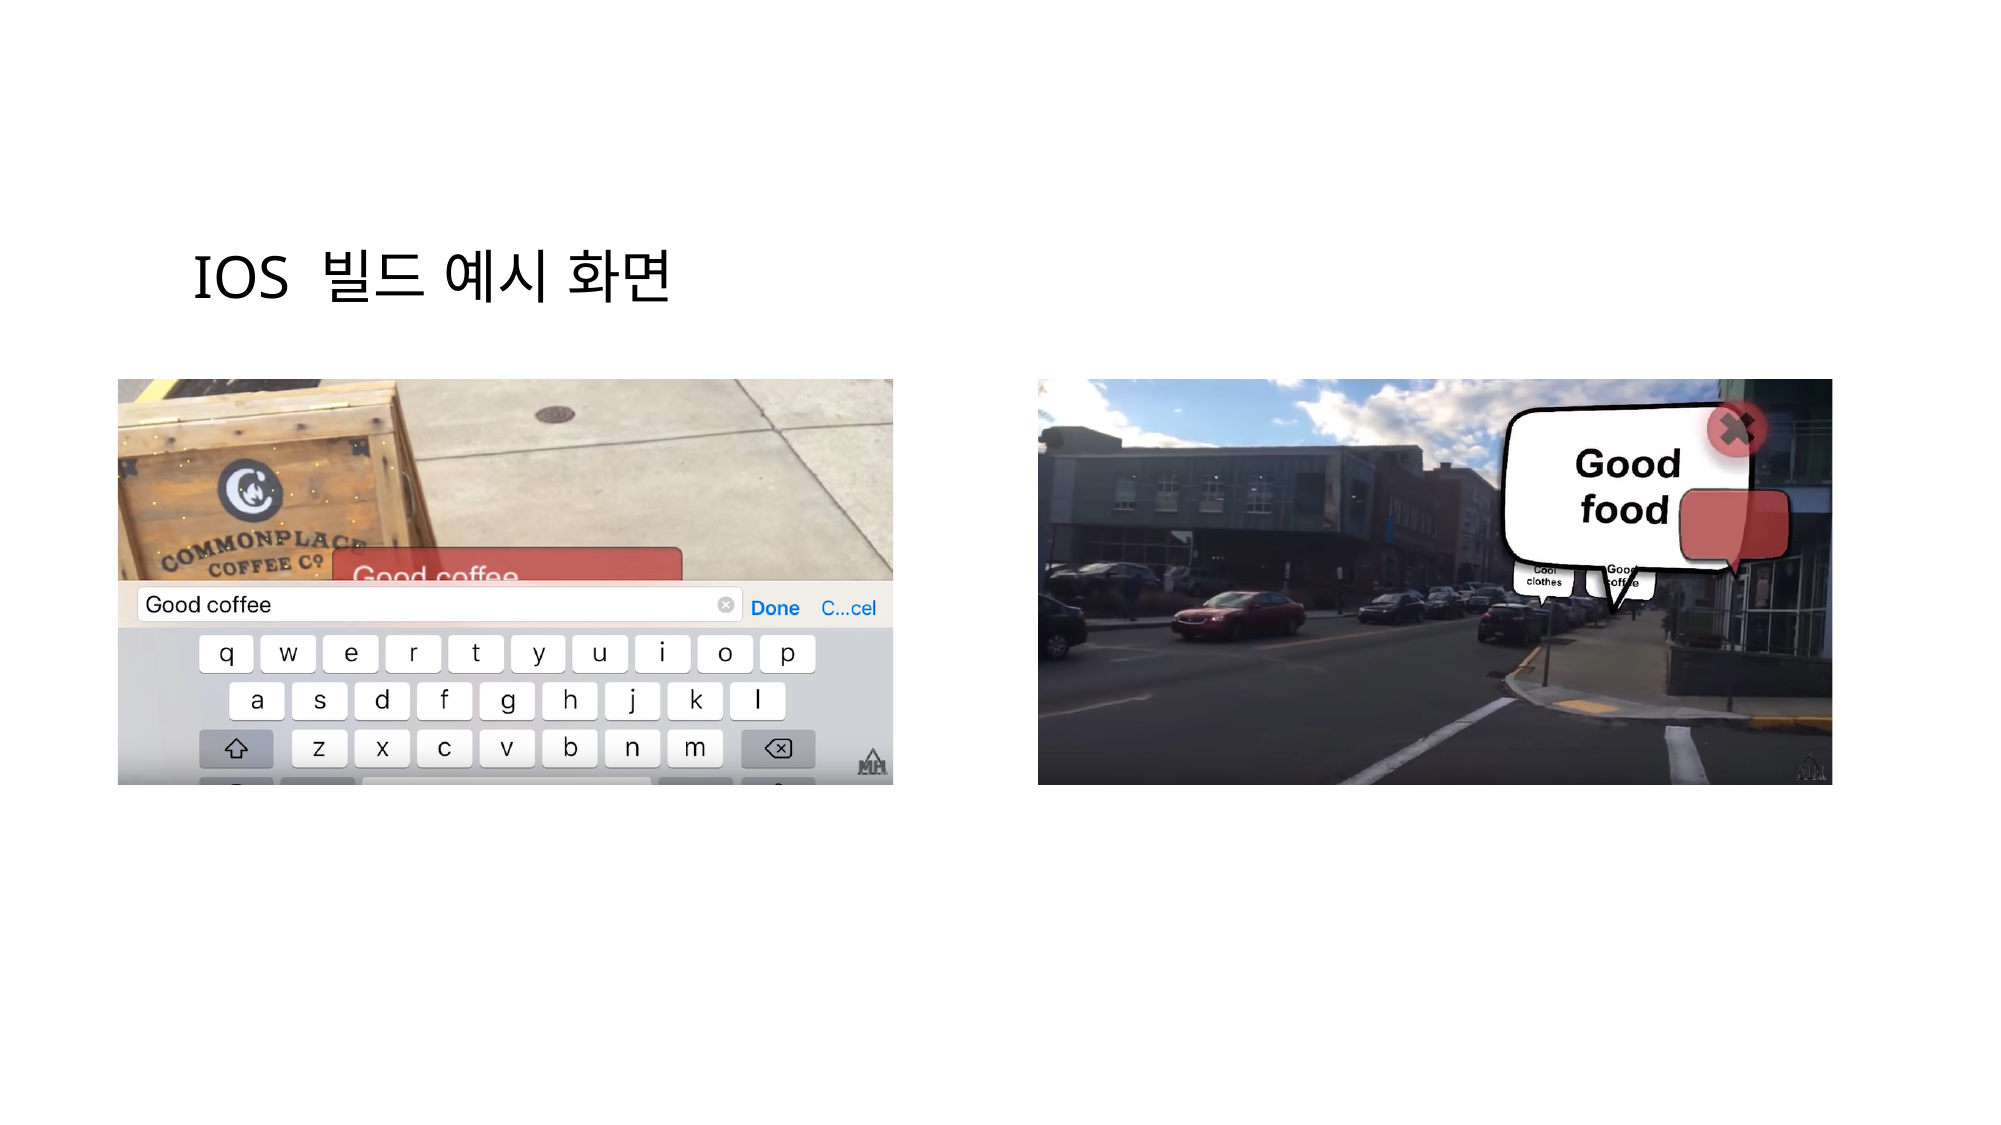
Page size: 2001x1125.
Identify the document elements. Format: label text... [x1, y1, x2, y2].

text_box IOS 빌드 예시 화면 [179, 232, 974, 318]
picture [117, 379, 894, 785]
picture [1038, 379, 1833, 785]
